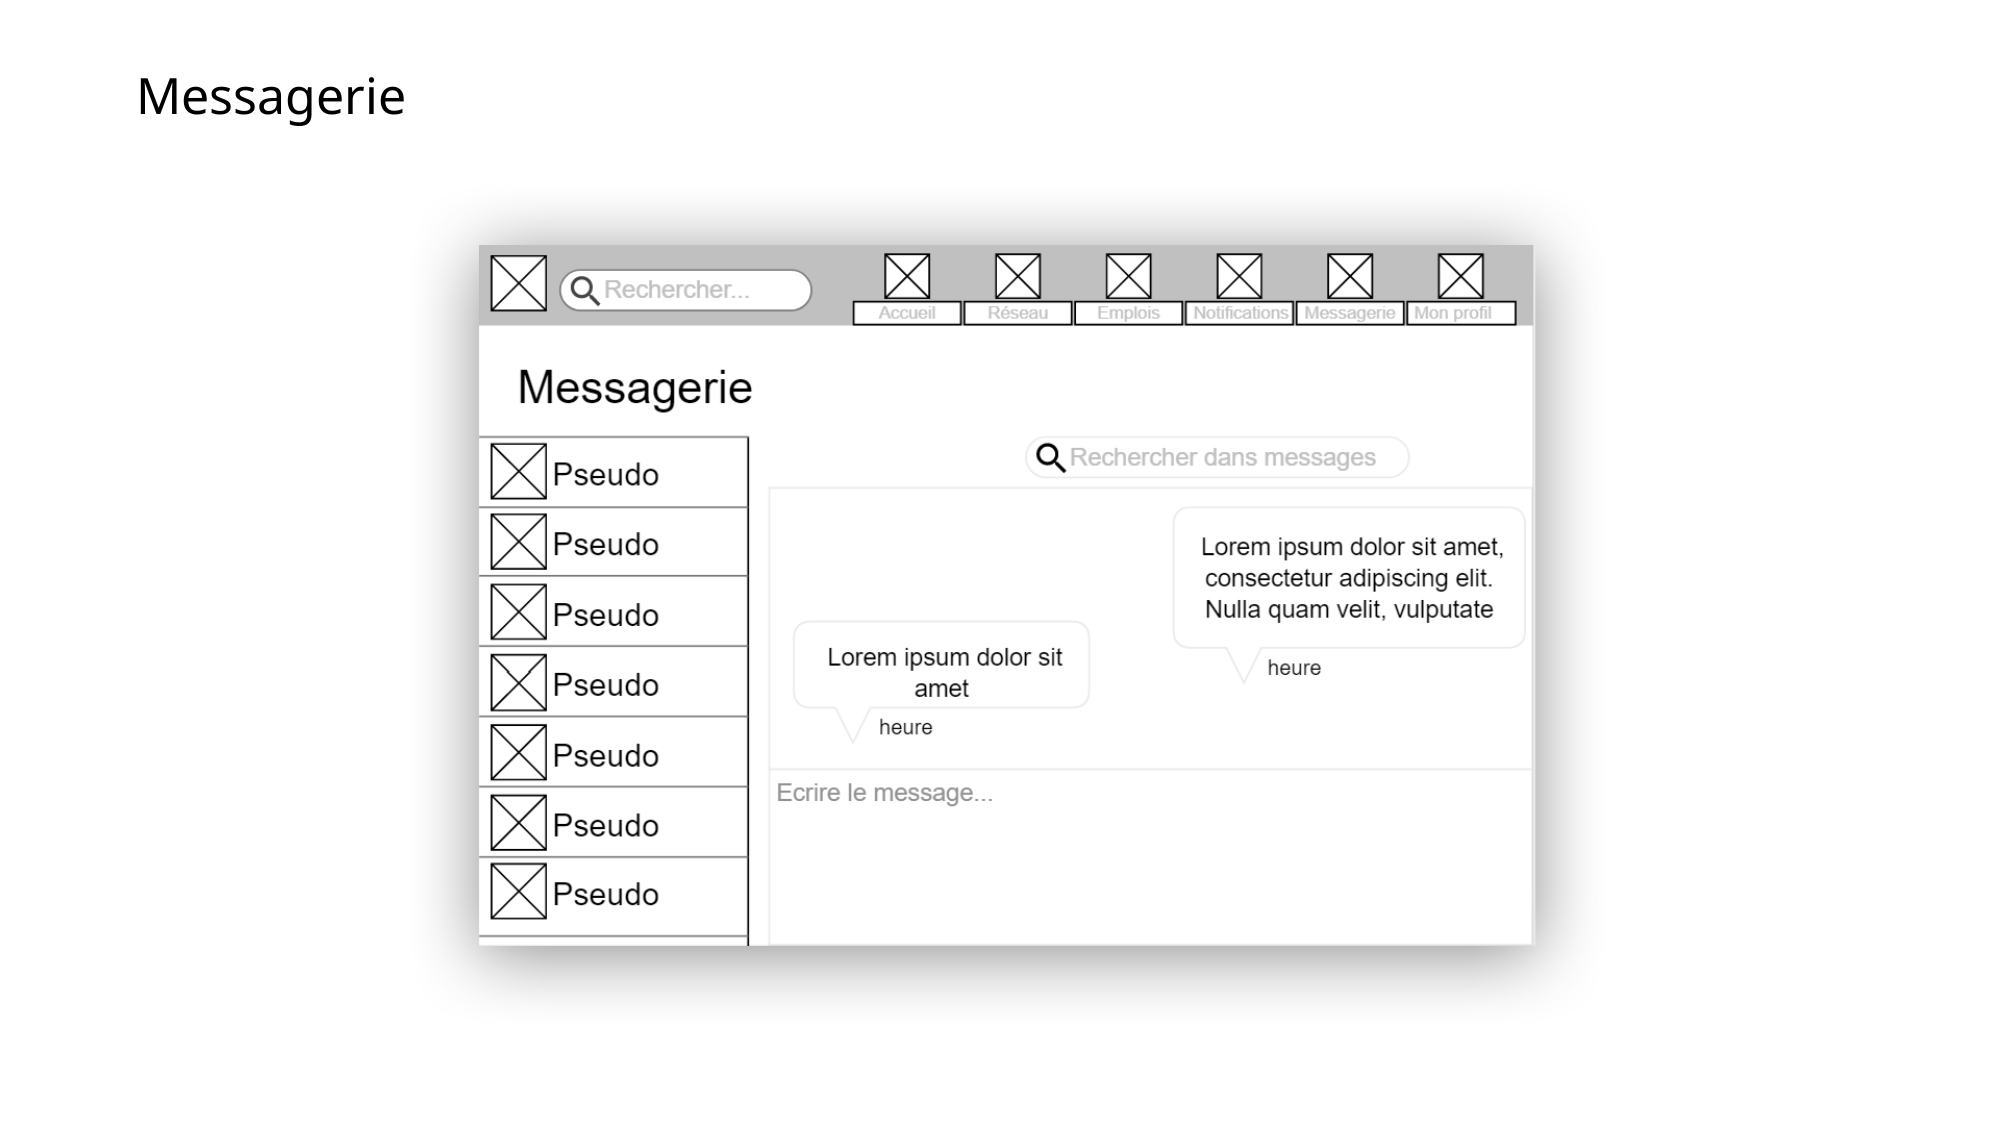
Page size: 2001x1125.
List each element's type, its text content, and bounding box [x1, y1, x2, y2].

picture [478, 245, 1536, 947]
text_box Messagerie [121, 57, 1689, 133]
